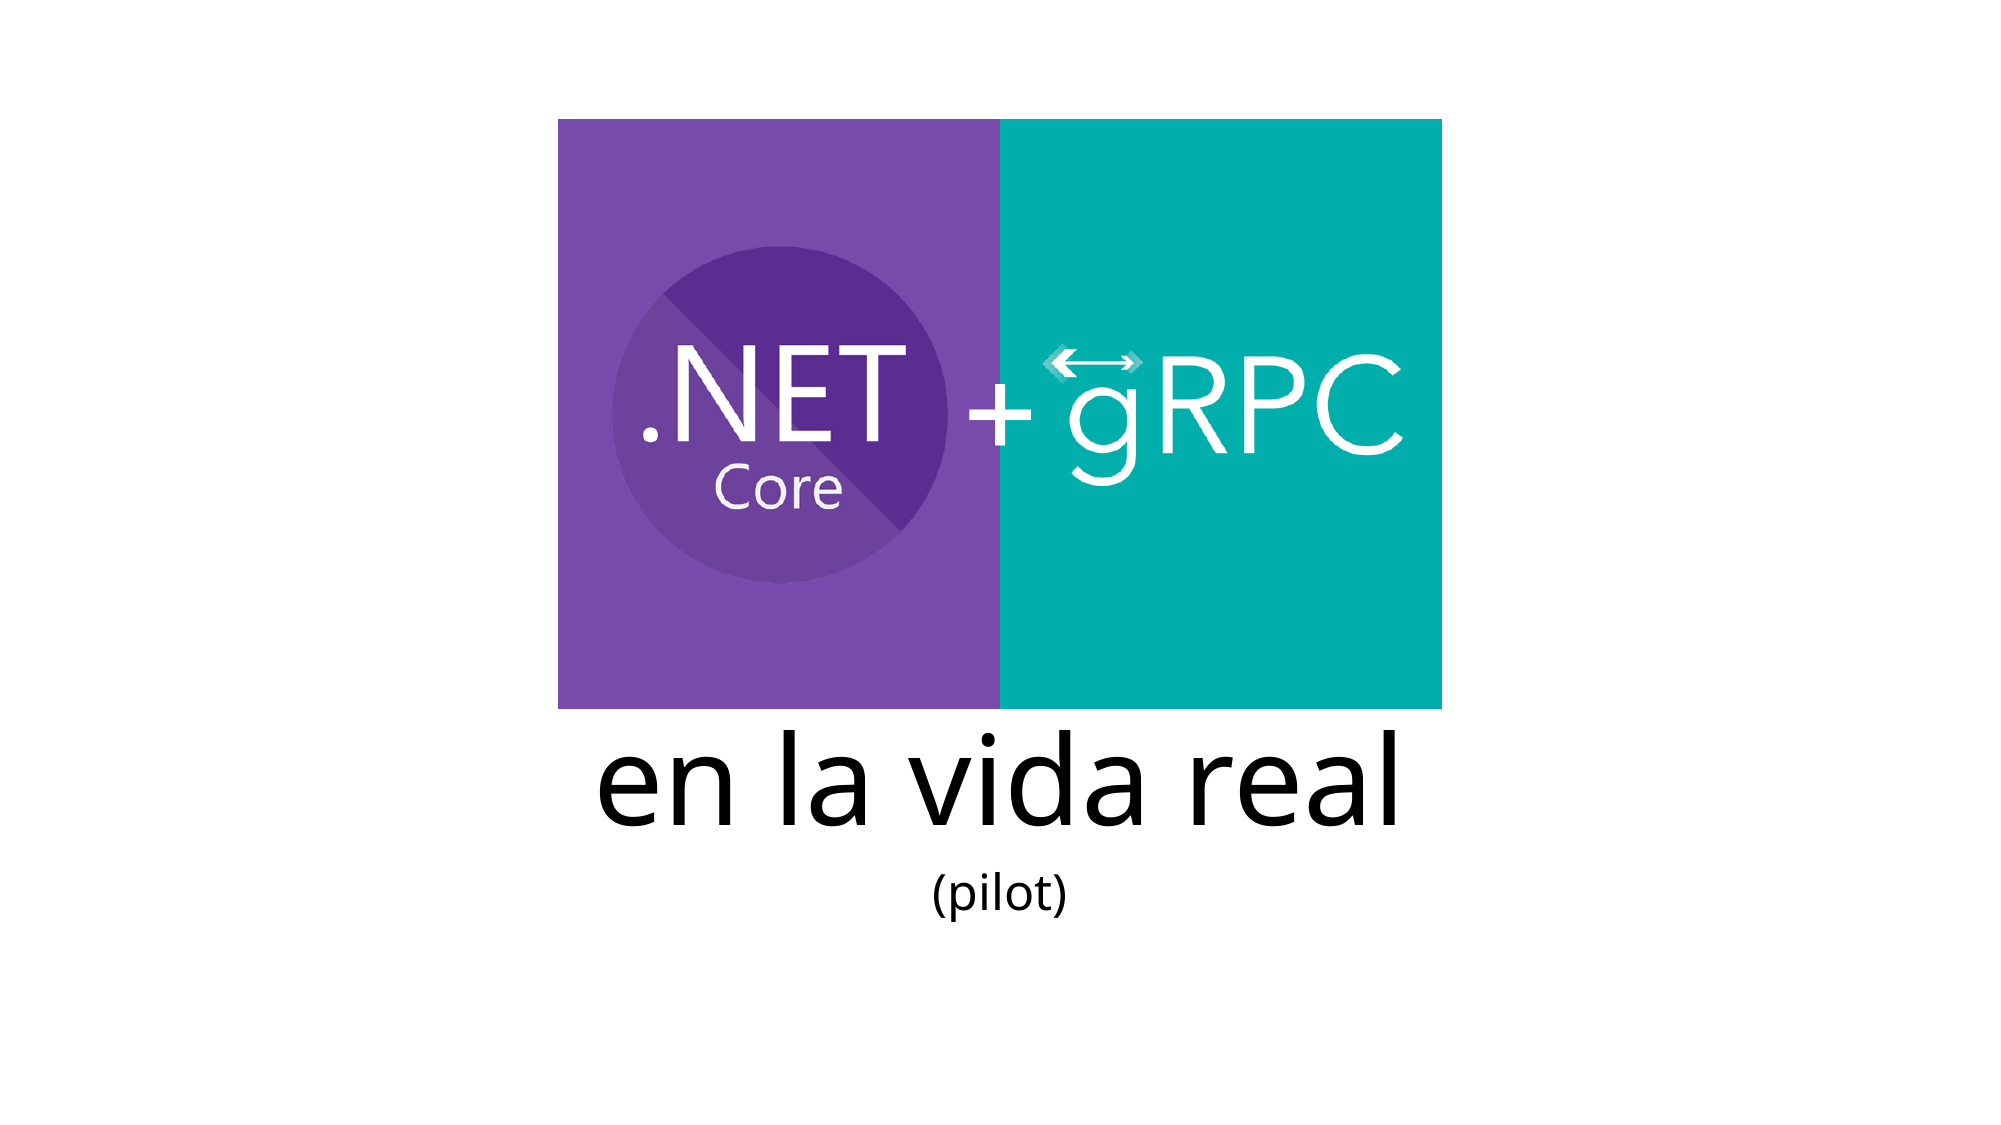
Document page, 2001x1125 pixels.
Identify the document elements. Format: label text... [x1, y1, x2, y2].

subtitle (pilot) [249, 860, 1750, 993]
picture [558, 119, 1442, 709]
title en la vida real [249, 708, 1750, 860]
